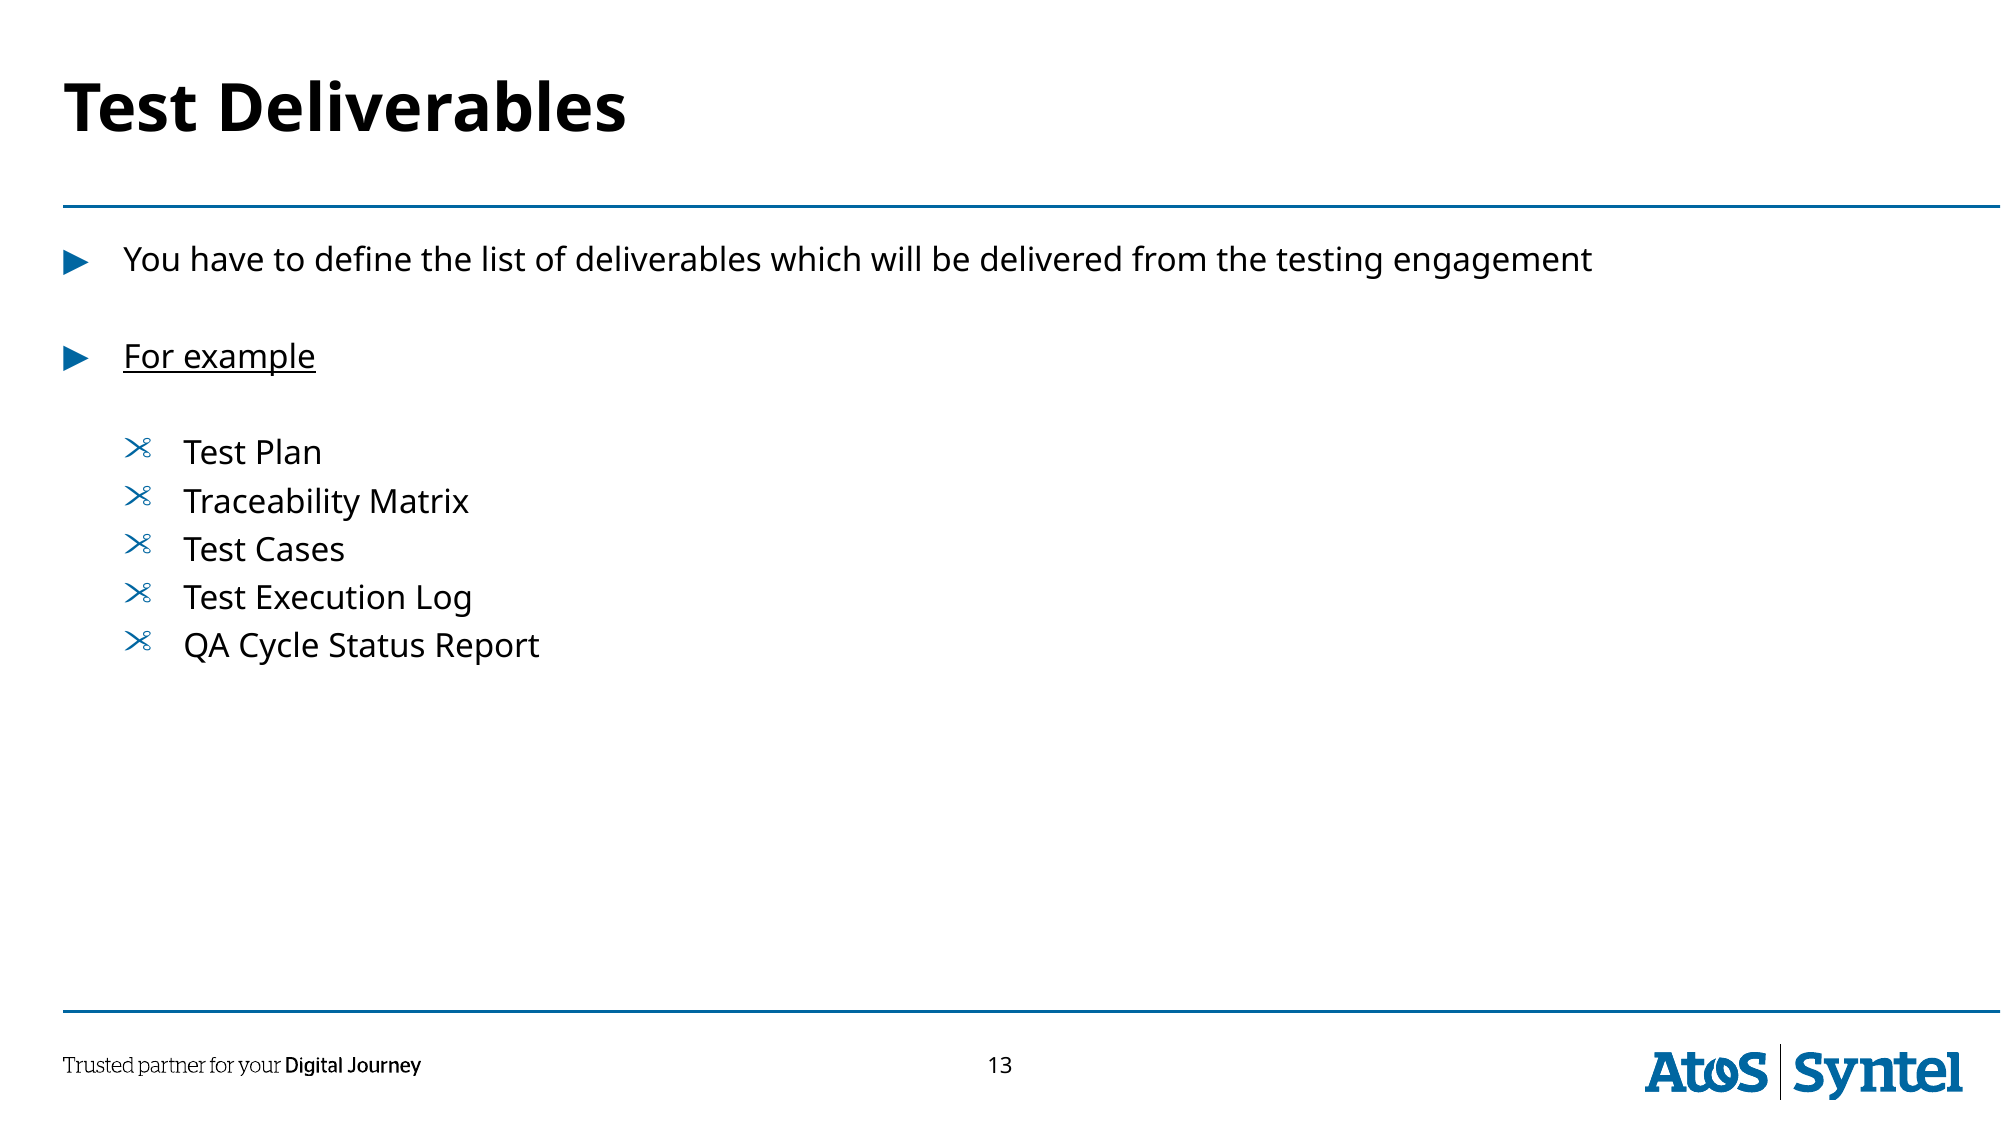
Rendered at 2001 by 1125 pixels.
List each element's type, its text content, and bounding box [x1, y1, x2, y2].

title Test Deliverables [63, 56, 1961, 181]
list You have to define the list of deliverables which will be delivered from the testing engagement For example Test Plan Traceability Matrix Test Cases Test Execution Log QA Cycle Status Report [63, 238, 1962, 983]
